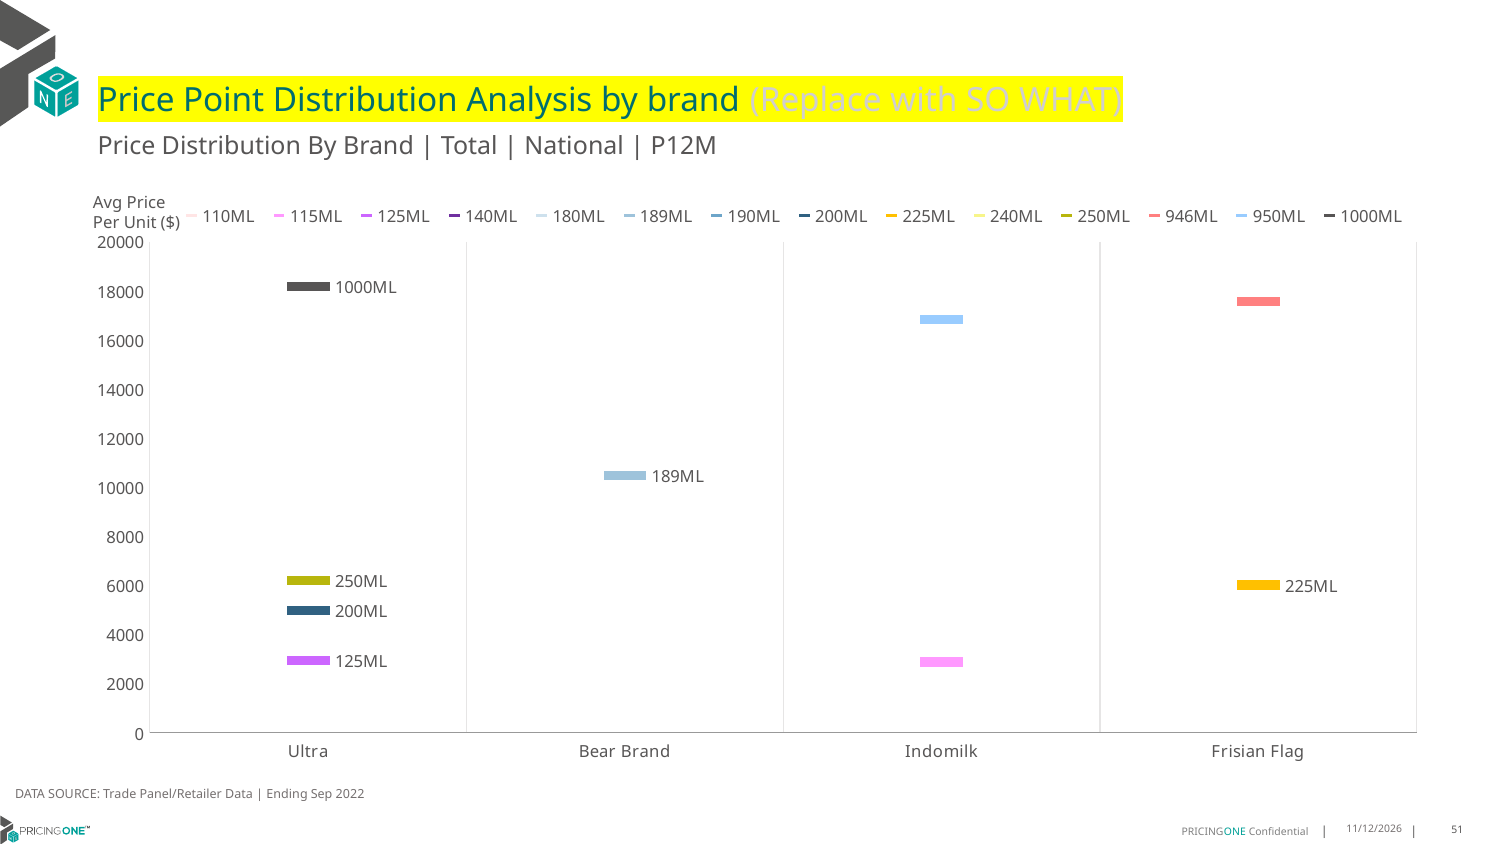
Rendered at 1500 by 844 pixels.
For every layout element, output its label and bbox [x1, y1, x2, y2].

list [0, 776, 750, 814]
list [82, 127, 1418, 186]
slide_number [1325, 815, 1479, 844]
chart [88, 185, 1418, 776]
title [82, 0, 1418, 127]
